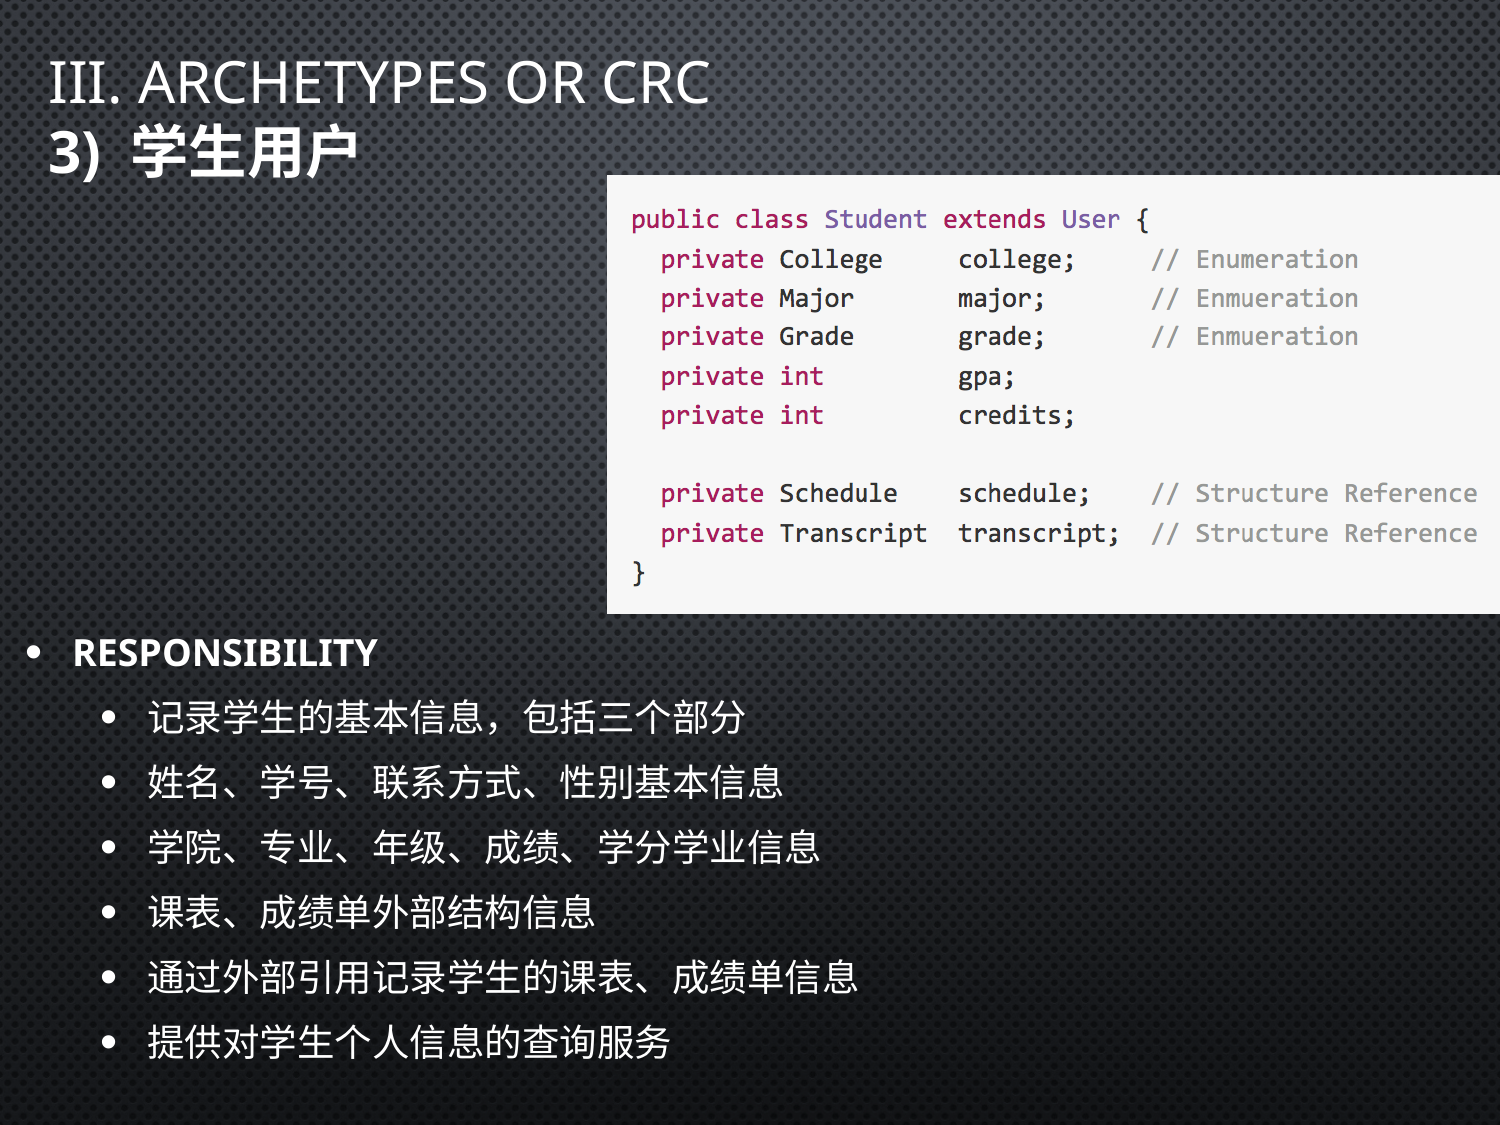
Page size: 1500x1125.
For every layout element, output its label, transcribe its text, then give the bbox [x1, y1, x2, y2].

title III. Archetypes or CRC 3) 学生用户 [33, 7, 1266, 223]
picture [606, 175, 1500, 615]
list Responsibility 记录学生的基本信息，包括三个部分 姓名、学号、联系方式、性别基本信息 学院、专业、年级、成绩、学分学业信息 课表、成绩单外部结构信息 通过外部引用记录学生的课表、成绩单信息 提供对学生个人信息的查询服务 [10, 566, 1290, 1125]
